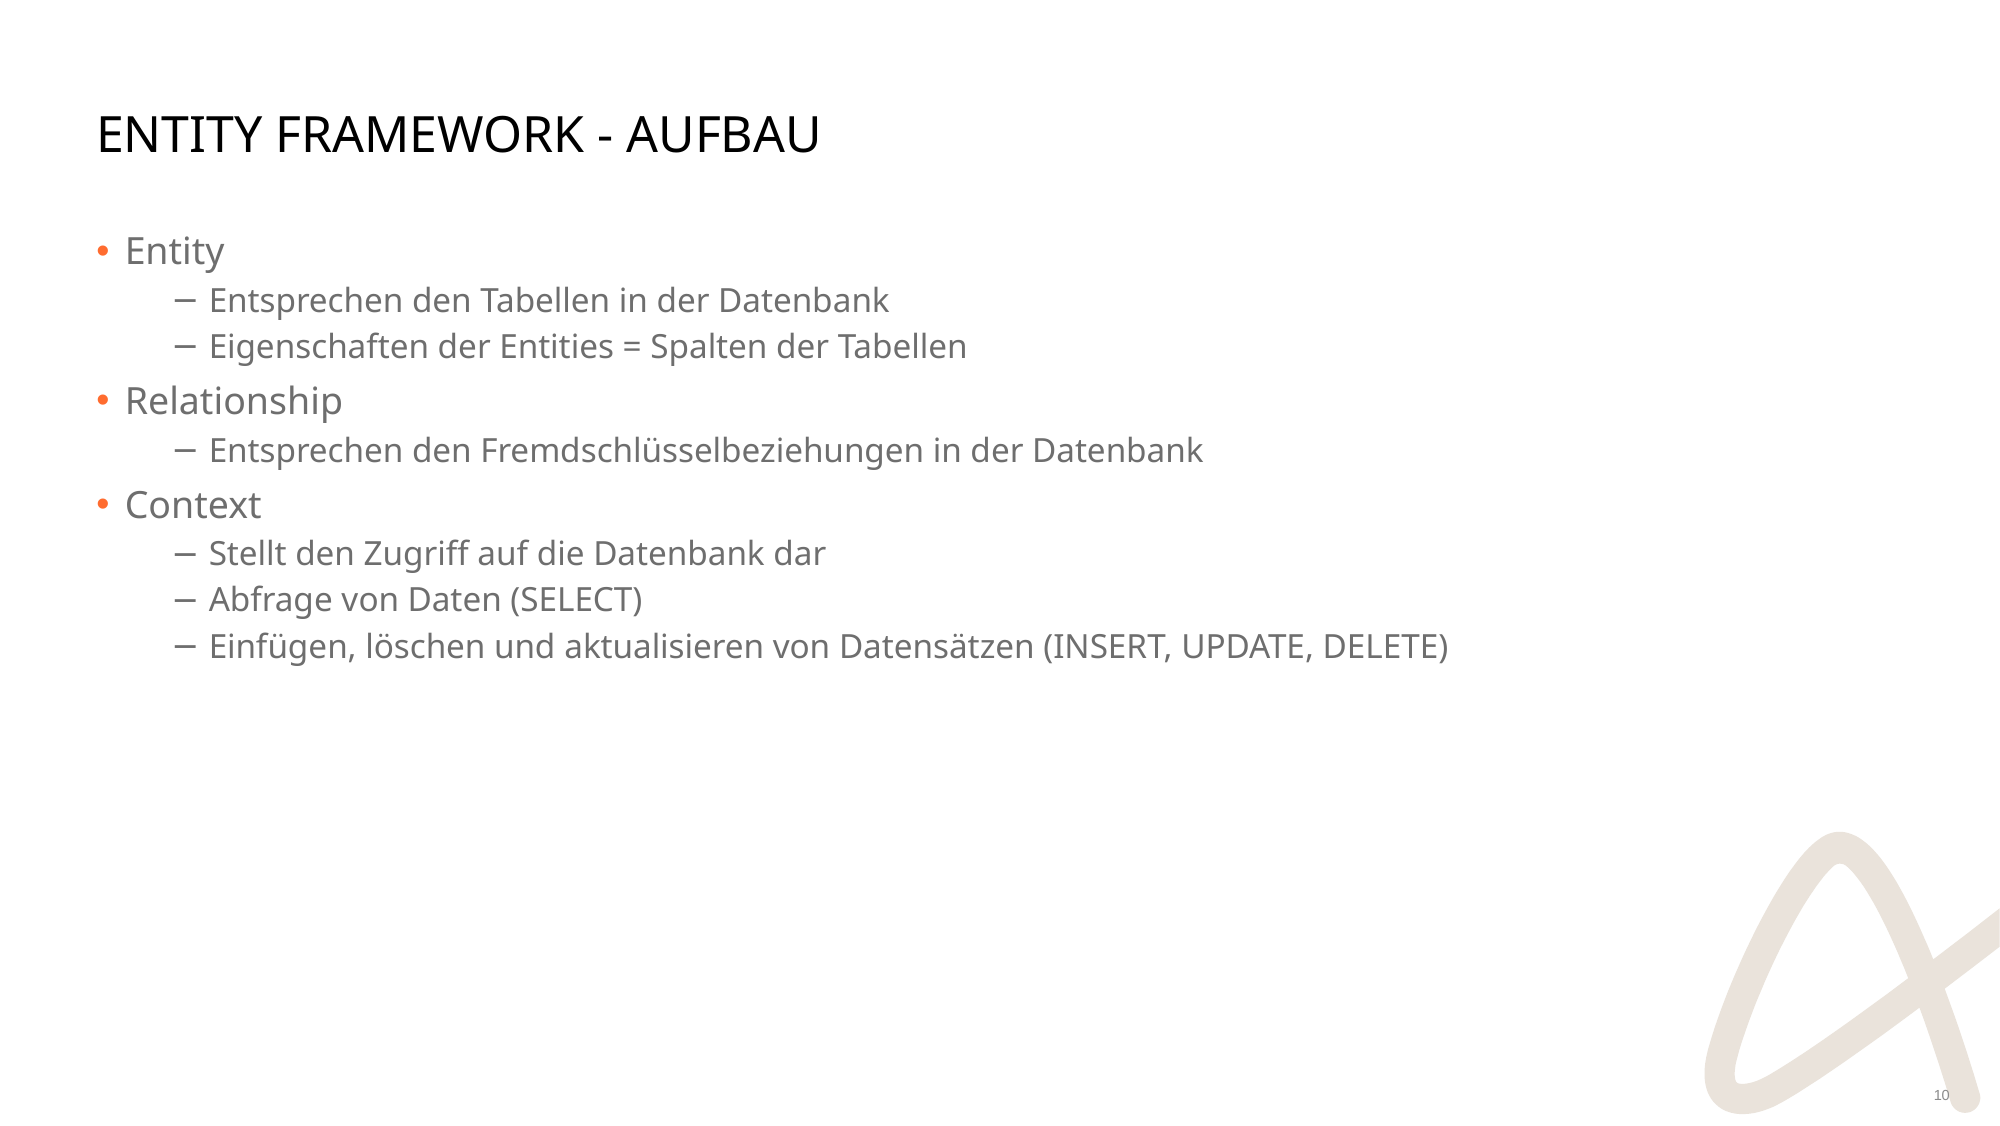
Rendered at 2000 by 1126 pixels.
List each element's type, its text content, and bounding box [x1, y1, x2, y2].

slide_number 10 [1903, 1082, 1950, 1108]
title Entity Framework - Aufbau [96, 36, 1896, 172]
list Entity Entsprechen den Tabellen in der Datenbank Eigenschaften der Entities = Spalten der Tabellen Relationship Entsprechen den Fremdschlüsselbeziehungen in der Datenbank Context Stellt den Zugriff auf die Datenbank dar Abfrage von Daten (SELECT) Einfügen, löschen und aktualisieren von Datensätzen (INSERT, UPDATE, DELETE) [96, 220, 1896, 997]
